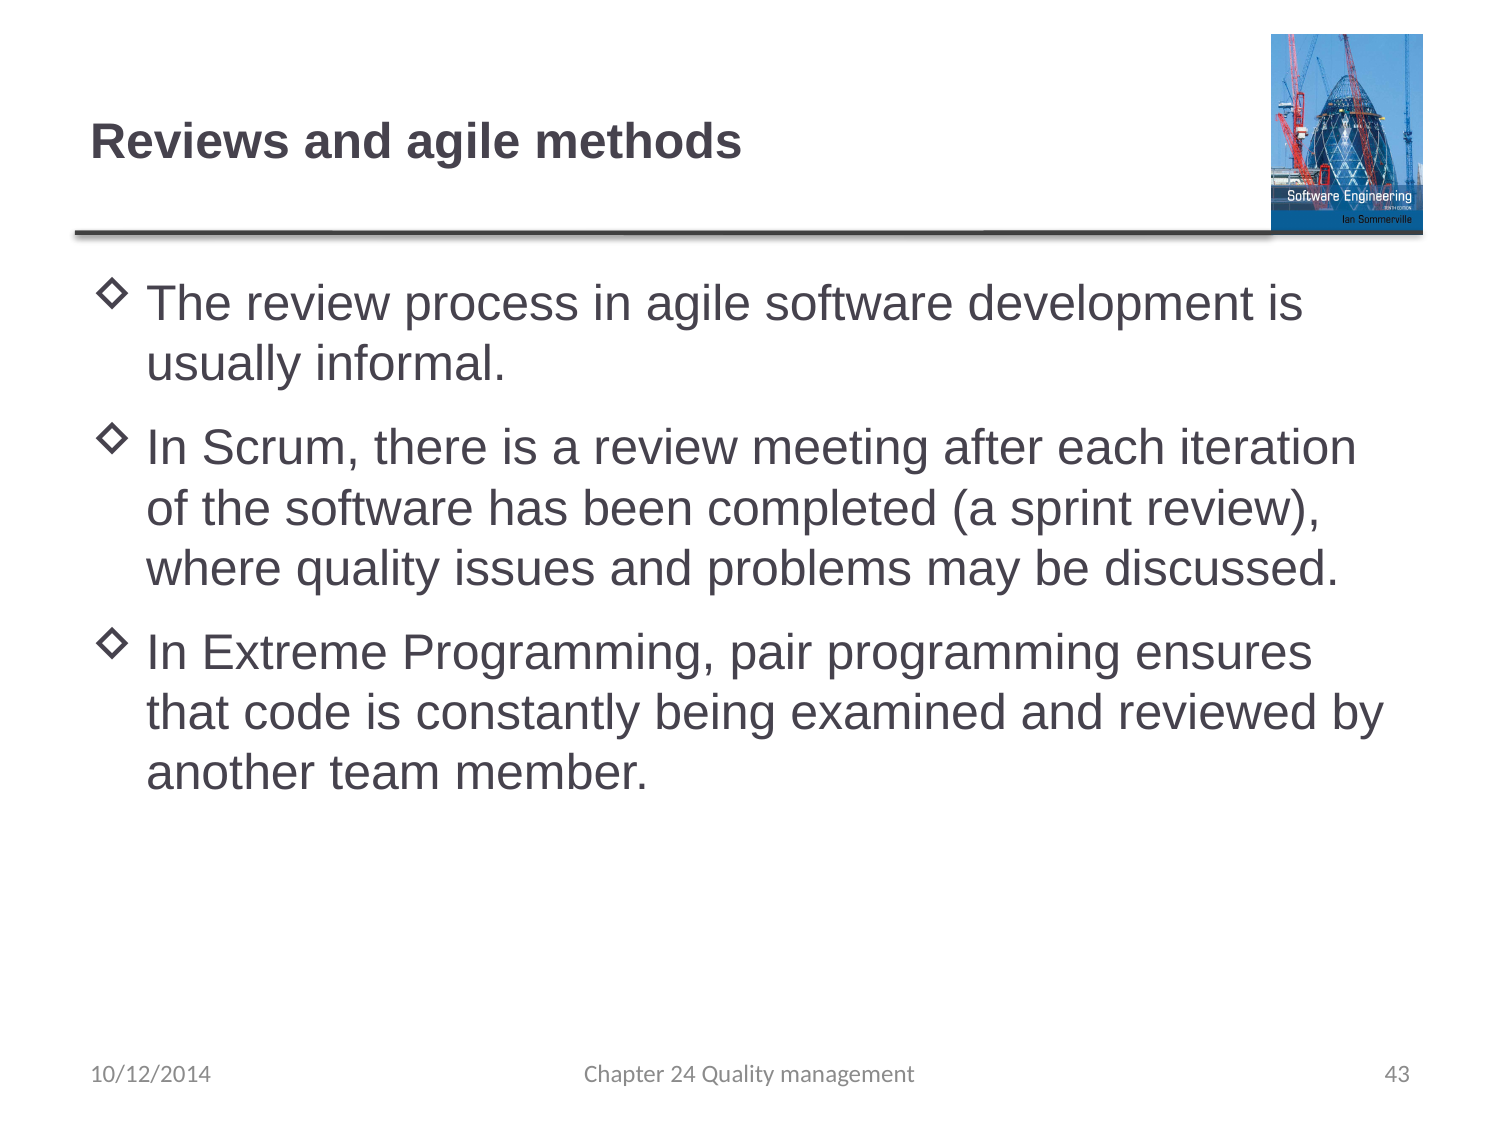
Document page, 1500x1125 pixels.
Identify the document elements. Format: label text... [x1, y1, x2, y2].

title Reviews and agile methods [74, 44, 1272, 233]
list The review process in agile software development is usually informal. In Scrum, there is a review meeting after each iteration of the software has been completed (a sprint review), where quality issues and problems may be discussed. In Extreme Programming, pair programming ensures that code is constantly being examined and reviewed by another team member. [75, 262, 1425, 1005]
slide_number 43 [1074, 1042, 1425, 1103]
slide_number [75, 1042, 425, 1103]
picture [1271, 34, 1423, 230]
footer Chapter 24 Quality management [512, 1042, 988, 1103]
